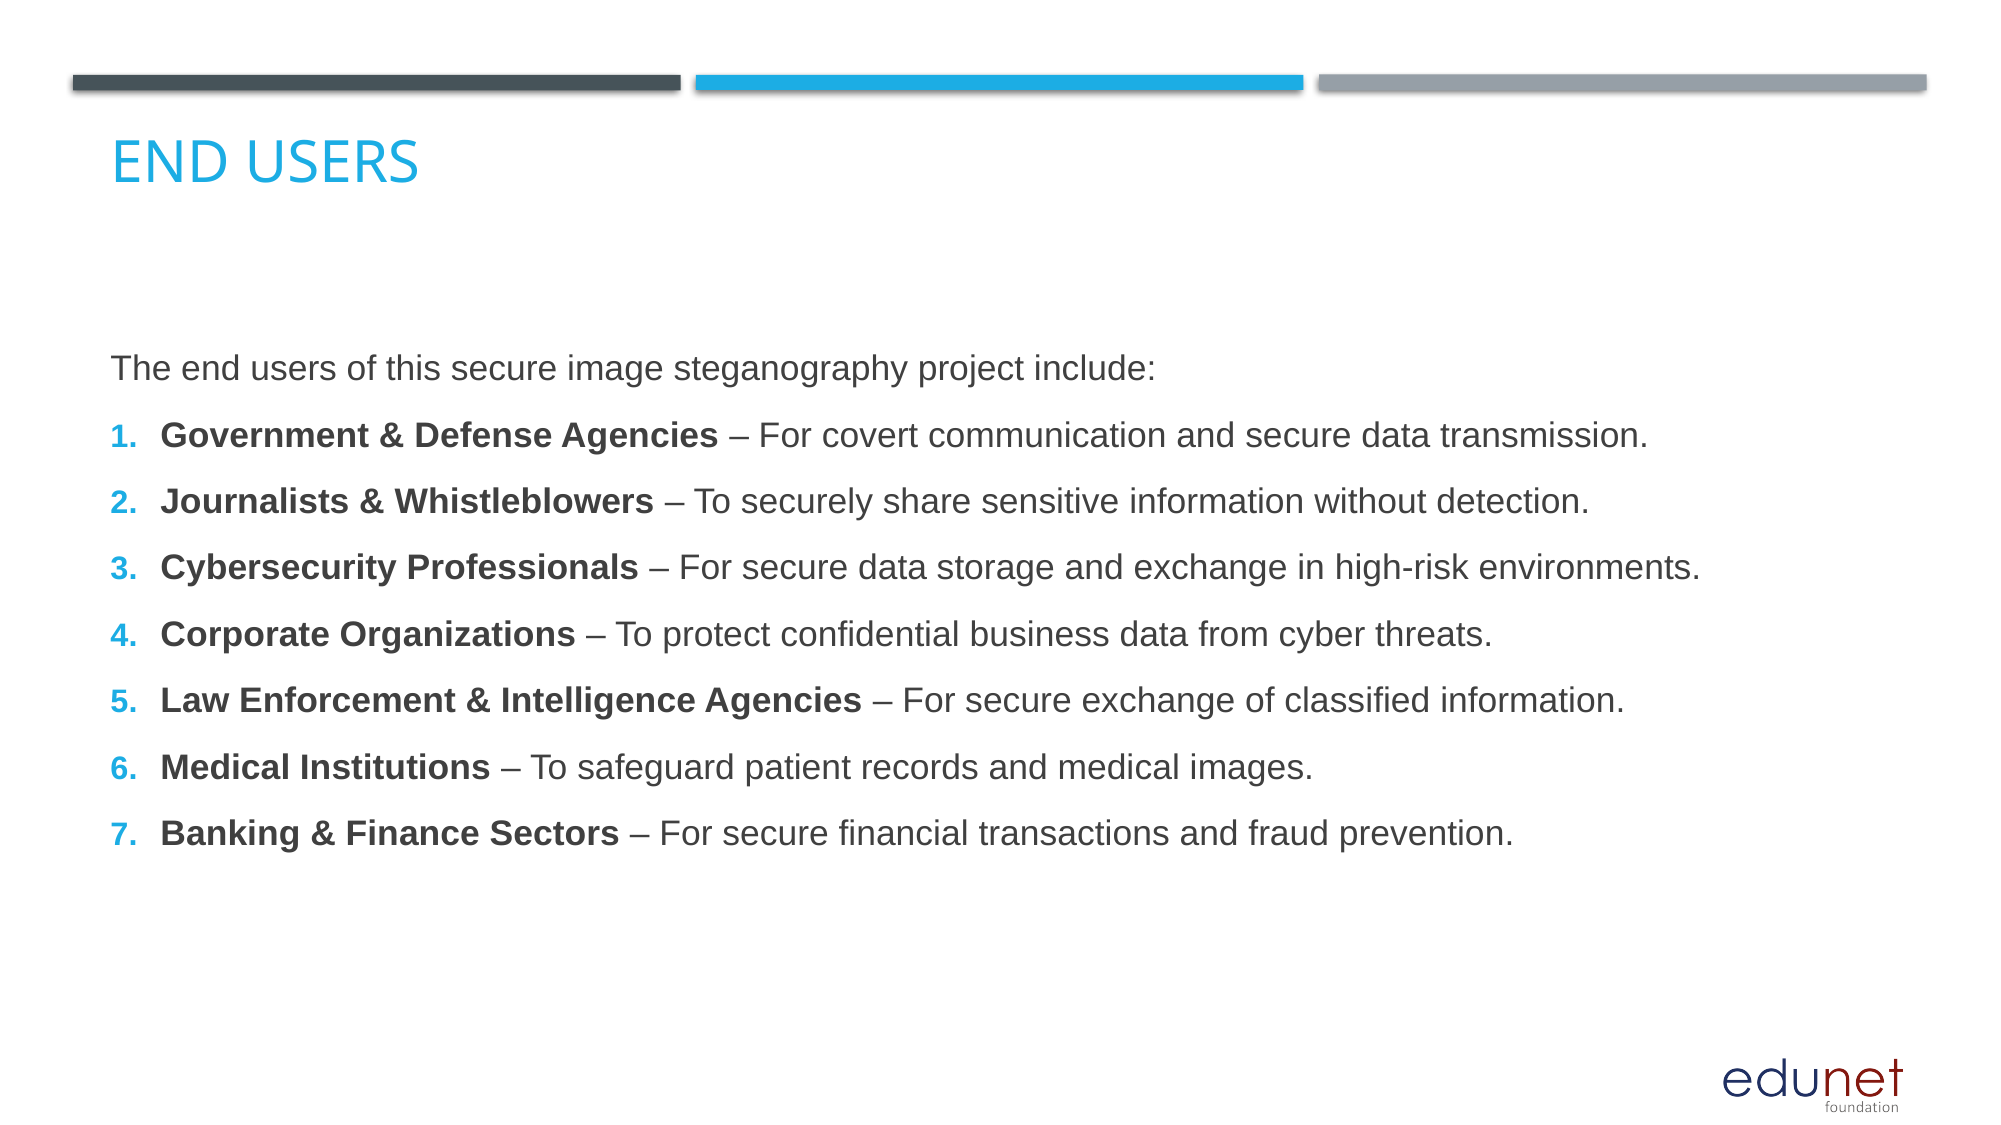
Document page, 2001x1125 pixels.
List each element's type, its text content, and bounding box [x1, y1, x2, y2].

list The end users of this secure image steganography project include: Government & Defense Agencies – For covert communication and secure data transmission. Journalists & Whistleblowers – To securely share sensitive information without detection. Cybersecurity Professionals – For secure data storage and exchange in high-risk environments. Corporate Organizations – To protect confidential business data from cyber threats. Law Enforcement & Intelligence Agencies – For secure exchange of classified information. Medical Institutions – To safeguard patient records and medical images. Banking & Finance Sectors – For secure financial transactions and fraud prevention. [95, 213, 1905, 981]
title End users [95, 115, 1905, 203]
picture [1719, 1056, 1905, 1116]
